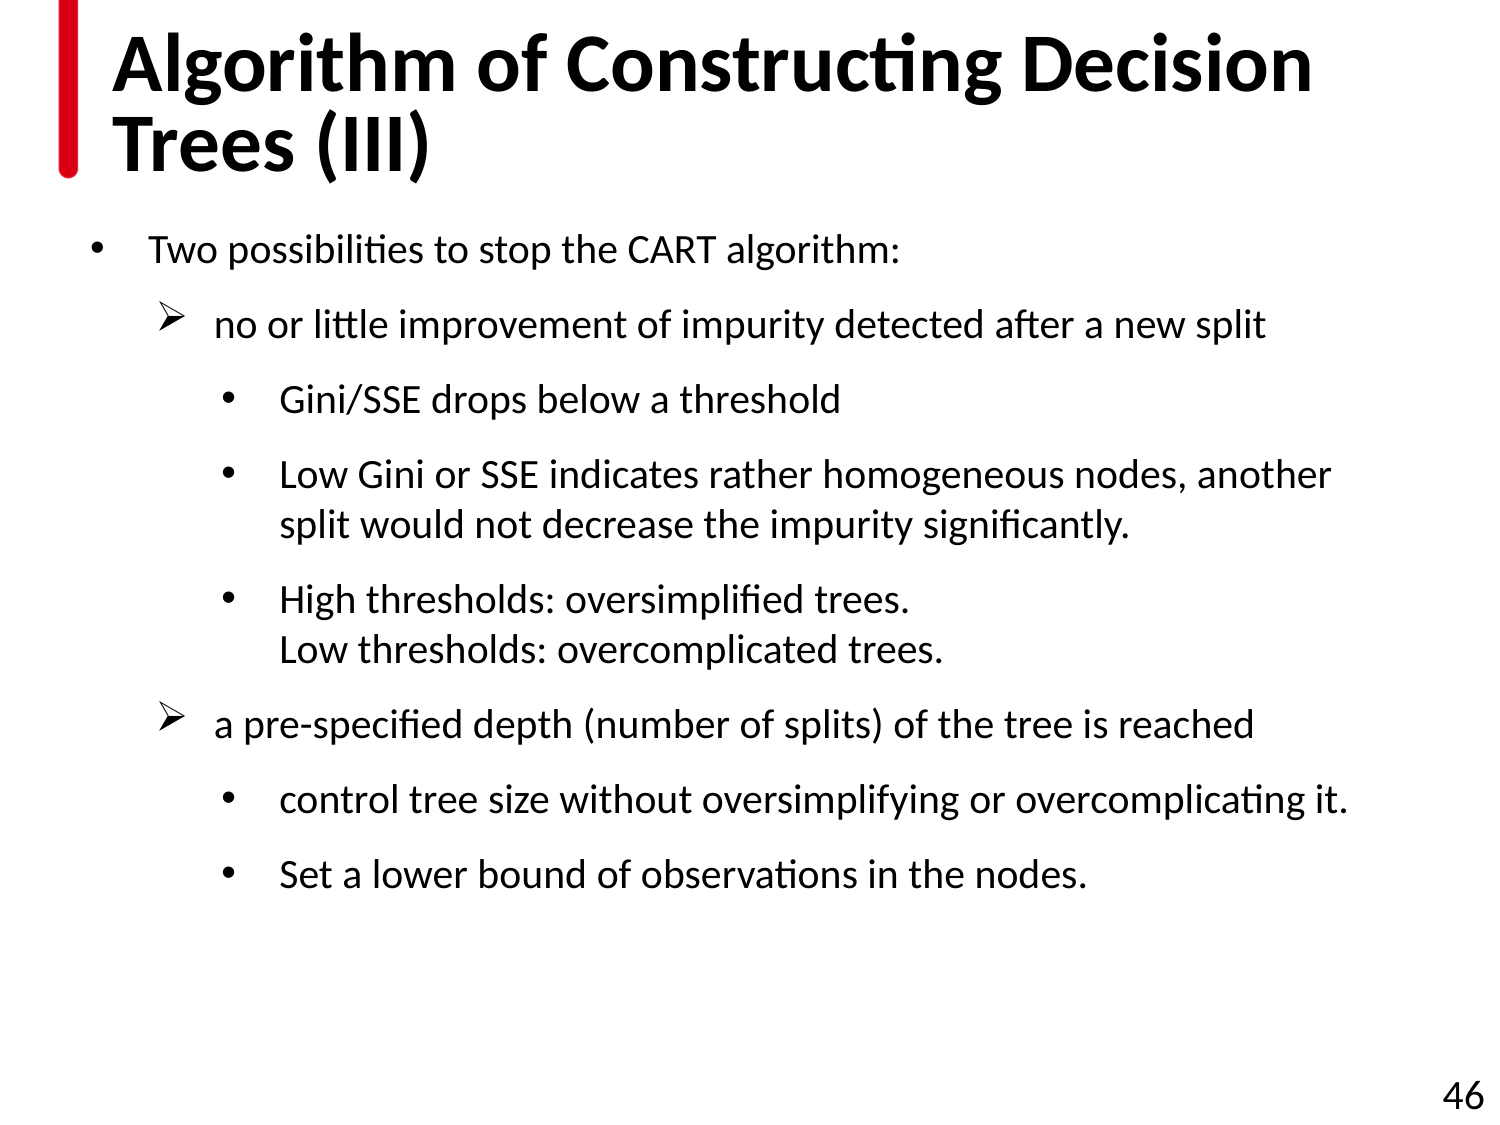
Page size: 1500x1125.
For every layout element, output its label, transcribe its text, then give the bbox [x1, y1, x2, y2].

list Two possibilities to stop the CART algorithm: no or little improvement of impurity detected after a new split Gini/SSE drops below a threshold Low Gini or SSE indicates rather homogeneous nodes, another split would not decrease the impurity significantly. High thresholds: oversimplified trees. Low thresholds: overcomplicated trees. a pre-specified depth (number of splits) of the tree is reached control tree size without oversimplifying or overcomplicating it. Set a lower bound of observations in the nodes. [75, 214, 1425, 957]
title Algorithm of Constructing Decision Trees (III) [97, 0, 1425, 214]
picture [57, 0, 81, 200]
